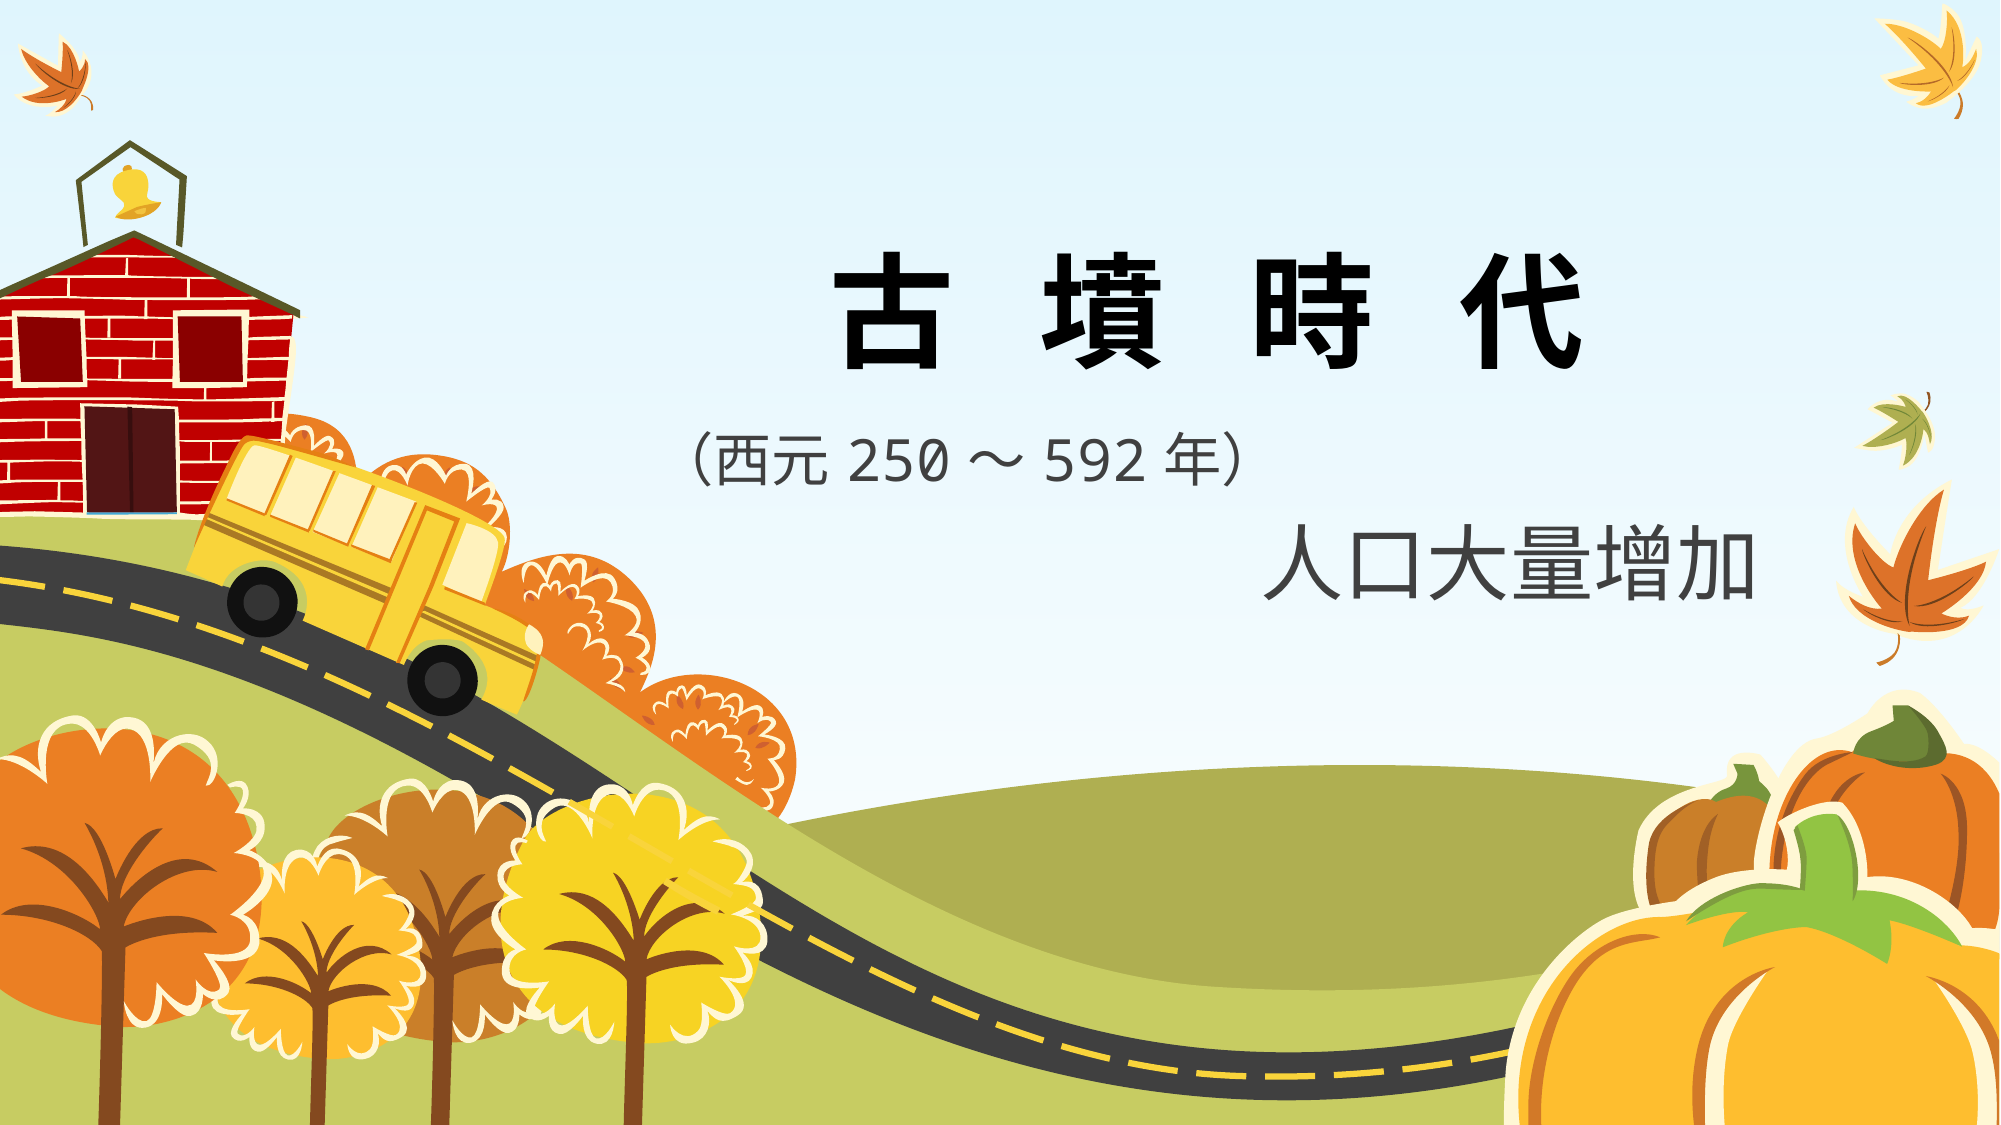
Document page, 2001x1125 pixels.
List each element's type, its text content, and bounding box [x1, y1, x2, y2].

title 古 墳 時 代 [439, 27, 1976, 399]
subtitle （西元250～592年） 人口大量增加 [640, 406, 1775, 697]
